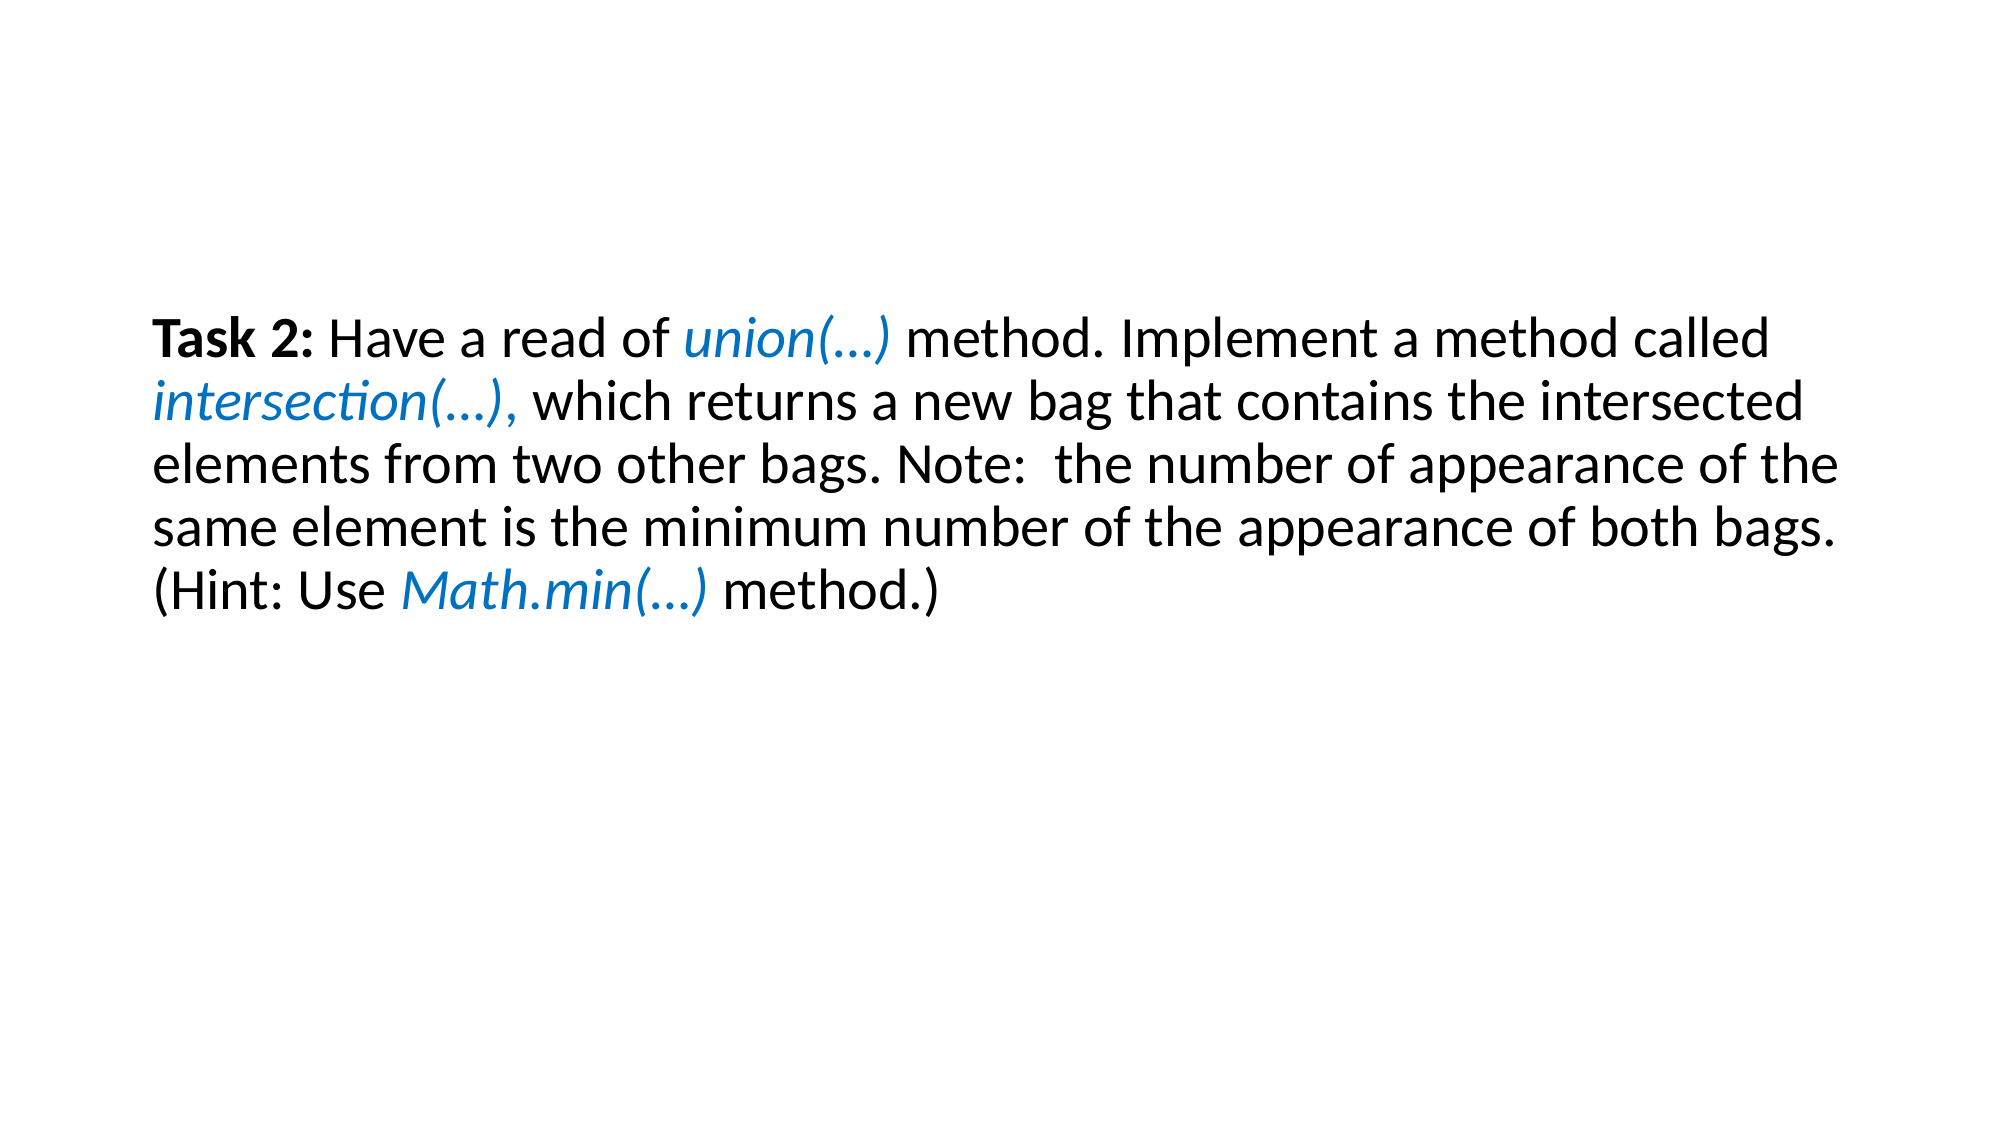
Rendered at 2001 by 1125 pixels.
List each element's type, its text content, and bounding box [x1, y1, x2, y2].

list Task 2: Have a read of union(…) method. Implement a method called intersection(…), which returns a new bag that contains the intersected elements from two other bags. Note: the number of appearance of the same element is the minimum number of the appearance of both bags. (Hint: Use Math.min(…) method.) [137, 299, 1863, 1014]
